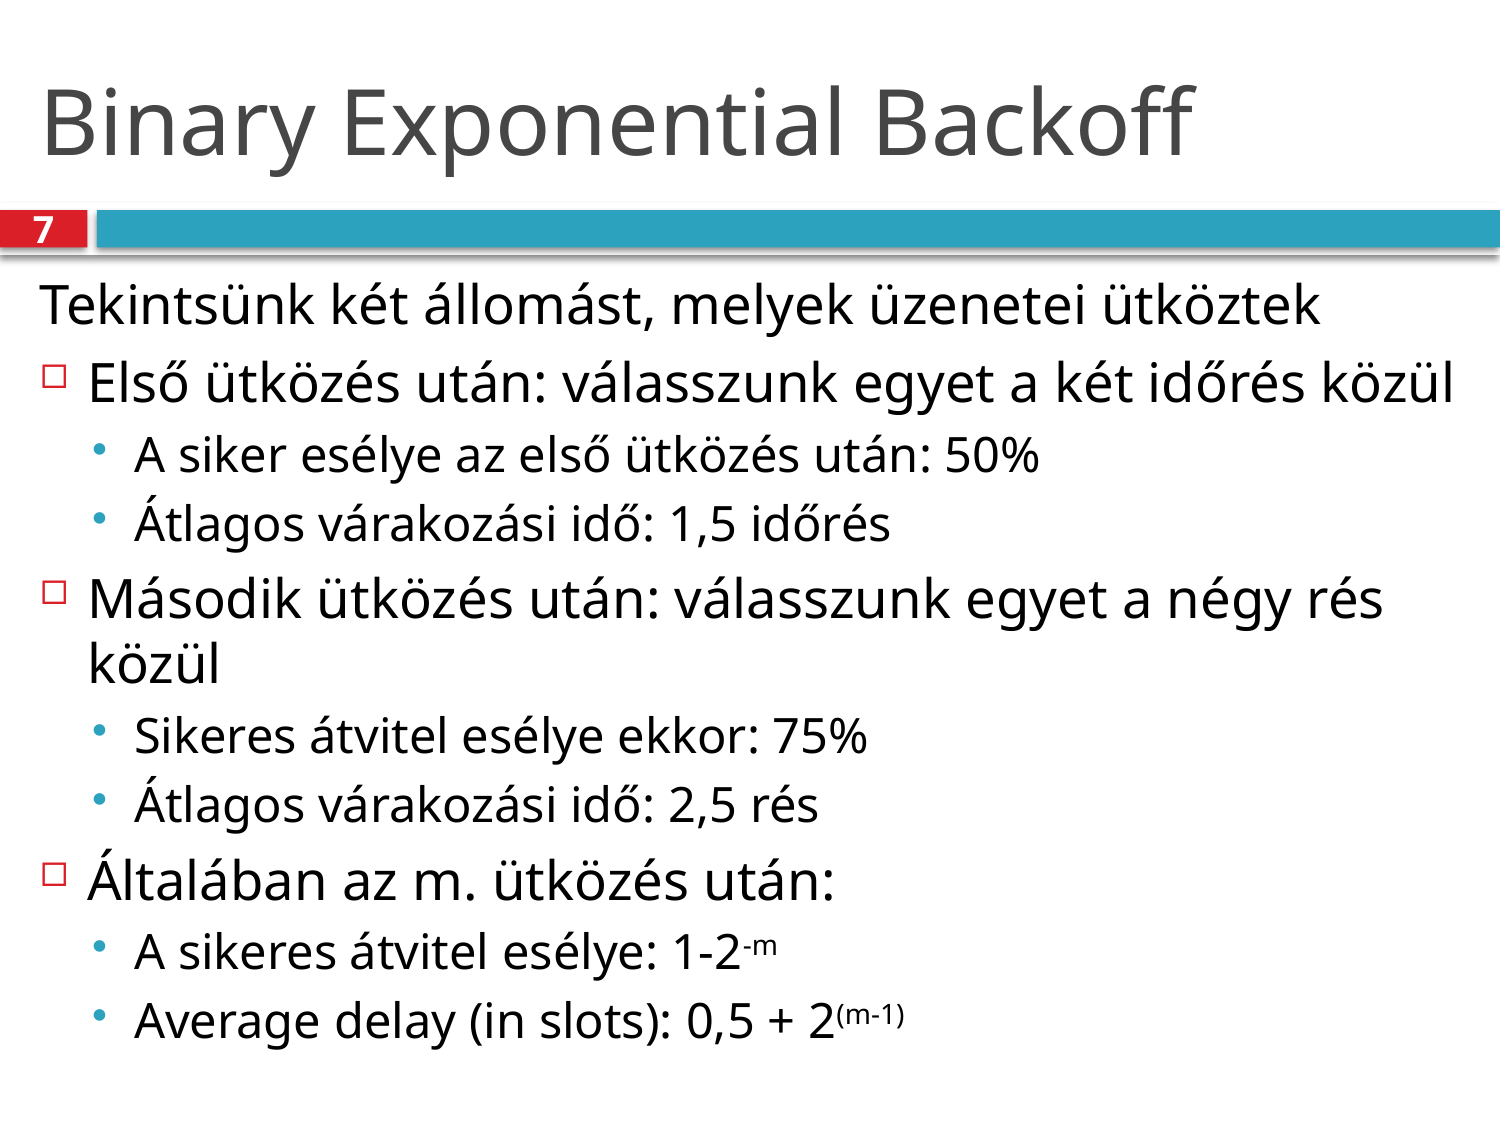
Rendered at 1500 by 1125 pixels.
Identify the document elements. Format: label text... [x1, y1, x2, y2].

title Binary Exponential Backoff [24, 37, 1475, 200]
list Tekintsünk két állomást, melyek üzenetei ütköztek Első ütközés után: válasszunk egyet a két időrés közül A siker esélye az első ütközés után: 50% Átlagos várakozási idő: 1,5 időrés Második ütközés után: válasszunk egyet a négy rés közül Sikeres átvitel esélye ekkor: 75% Átlagos várakozási idő: 2,5 rés Általában az m. ütközés után: A sikeres átvitel esélye: 1-2-m Average delay (in slots): 0,5 + 2(m-1) [24, 262, 1475, 1100]
slide_number 7 [0, 206, 88, 257]
